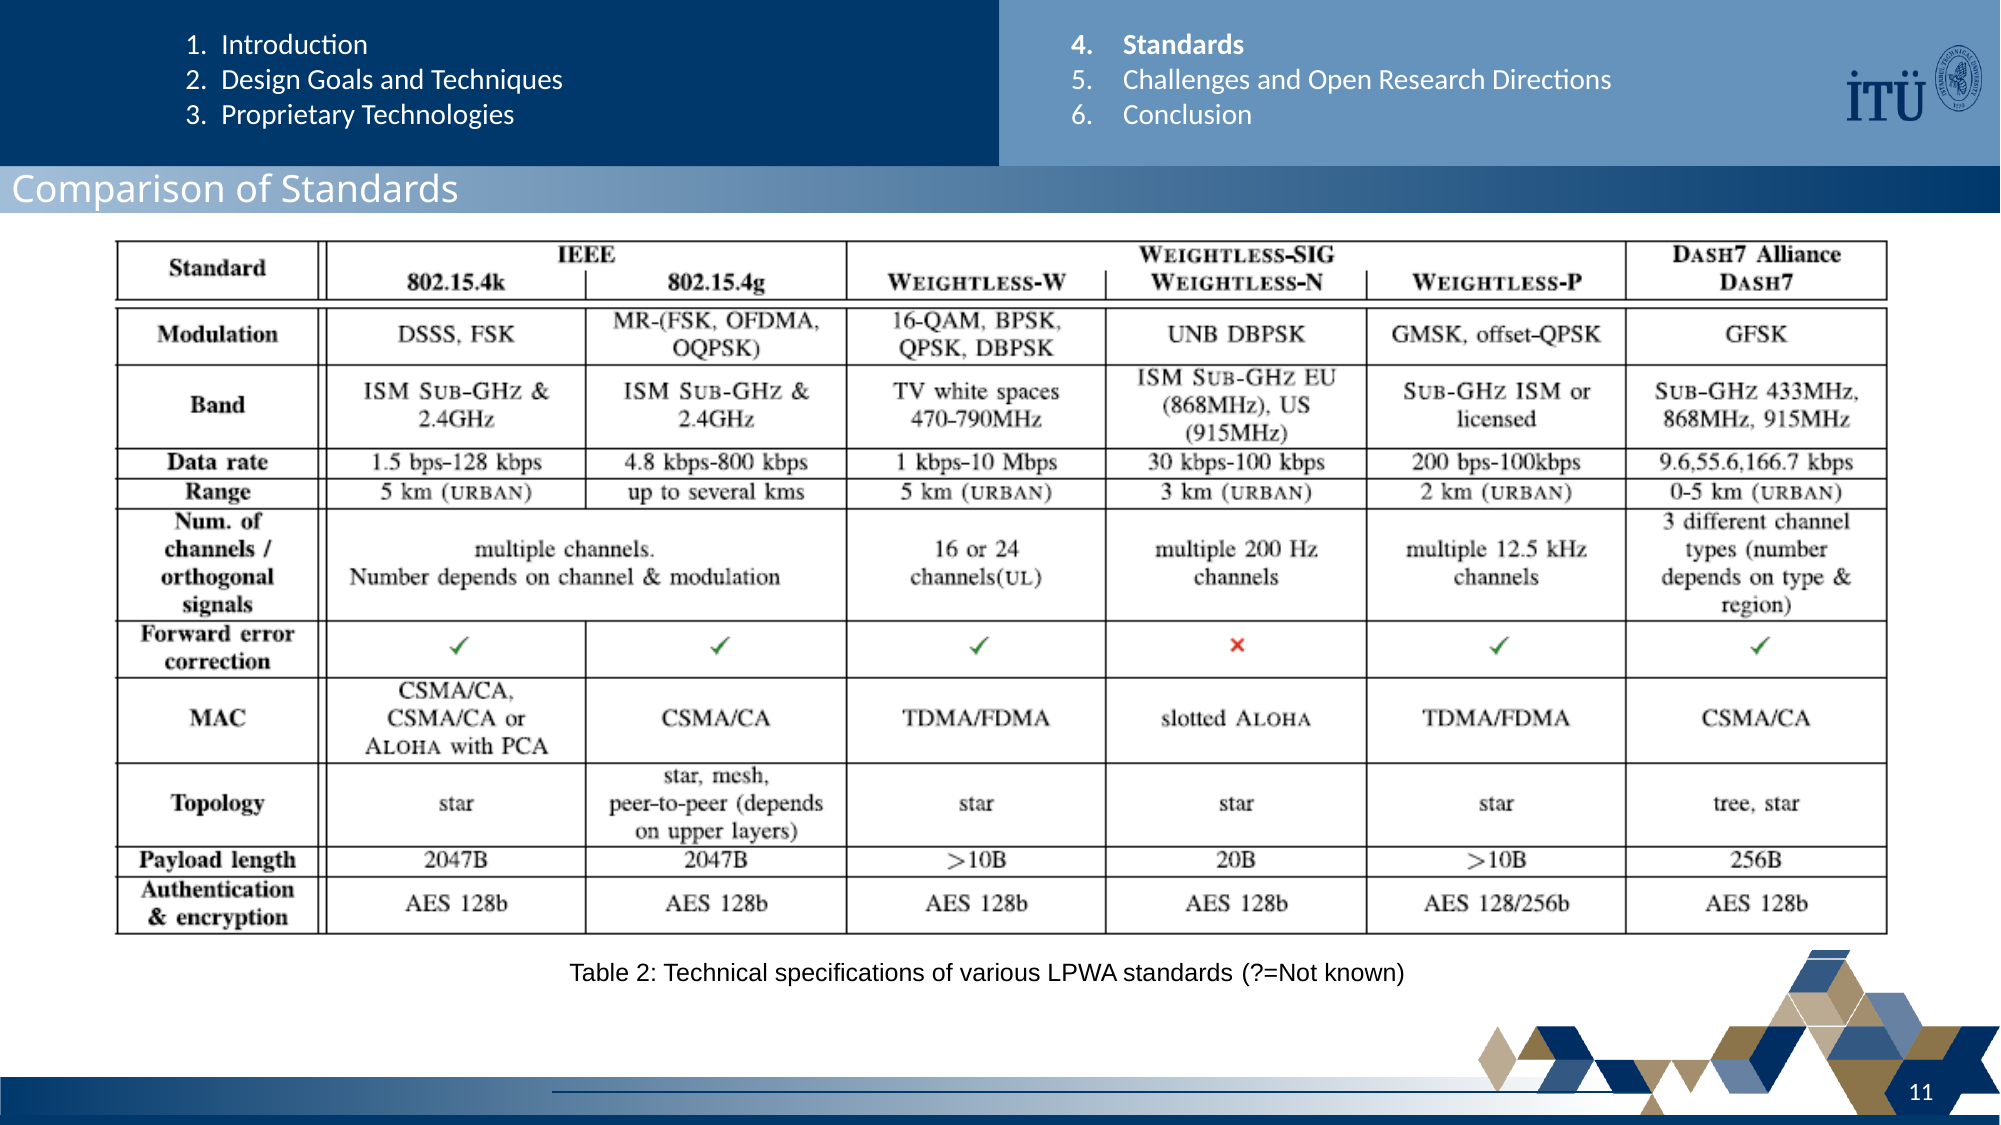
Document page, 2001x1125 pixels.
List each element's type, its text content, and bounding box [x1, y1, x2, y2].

picture [1859, 45, 1982, 121]
text_box Introduction Design Goals and Techniques Proprietary Technologies [74, 18, 901, 151]
picture [97, 224, 2000, 1115]
slide_number 11 [1880, 1059, 1962, 1122]
text_box Table 2: Technical specifications of various LPWA standards (?=Not known) [554, 960, 1446, 1025]
text_box Standards Challenges and Open Research Directions Conclusion [1033, 18, 1859, 151]
list Comparison of Standards [11, 162, 1992, 212]
